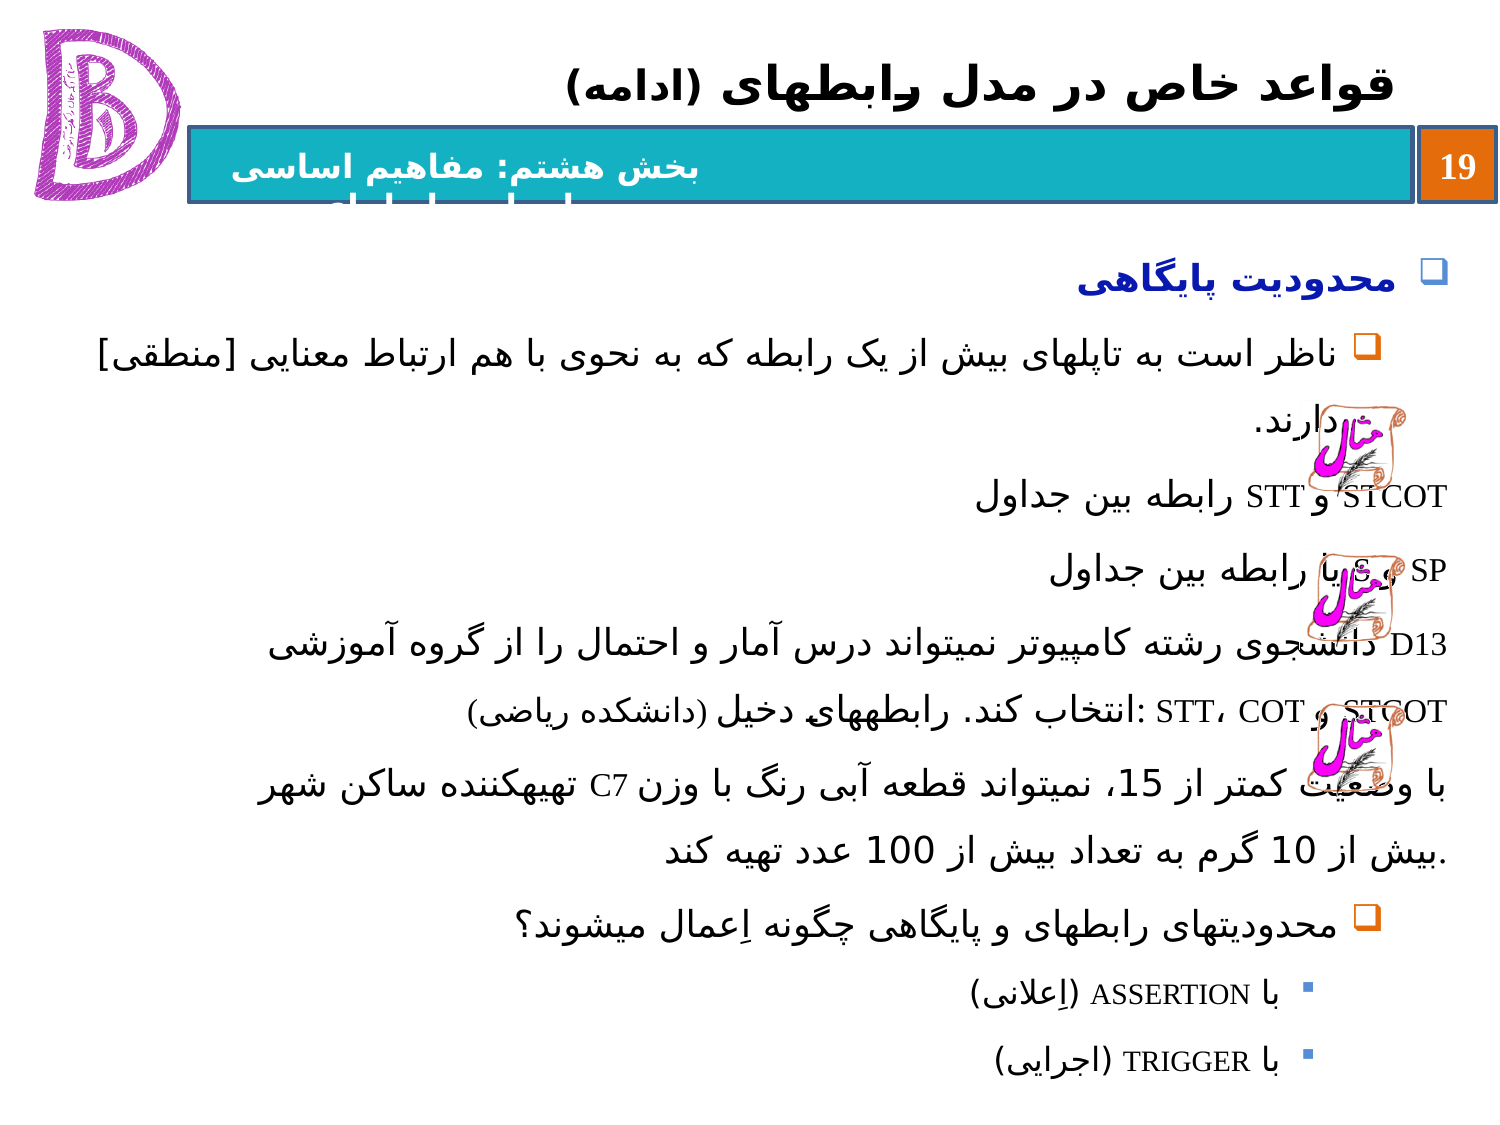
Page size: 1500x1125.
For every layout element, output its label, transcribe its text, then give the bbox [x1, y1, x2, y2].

picture [12, 21, 202, 212]
picture [1299, 549, 1410, 651]
list محدودیت پایگاهی ناظر است به تاپل‏های بیش از یک رابطه که به نحوی با هم ارتباط معنایی [منطقی] دارند. رابطه بین جداول STT و STCOT یا رابطه بین جداول S و SP دانشجوی رشته کامپیوتر نمی‏تواند درس آمار و احتمال را از گروه آموزشی D13 (دانشکده ریاضی) انتخاب کند. رابطه‏های دخیل: STT، COT و STCOT تهیه‏کننده ساکن شهر C7 با وضعیت کمتر از 15، نمی‏تواند قطعه آبی رنگ با وزن بیش از 10 گرم به تعداد بیش از 100 عدد تهیه کند. محدودیت‏های رابطه‏ای و پایگاهی چگونه اِعمال می‏شوند؟ با ASSERTION (اِعلانی) با TRIGGER (اجرایی) [37, 224, 1463, 1088]
title قواعد خاص در مدل رابطه‏ای (ادامه) [237, 37, 1413, 125]
picture [1300, 400, 1410, 501]
picture [1299, 699, 1410, 801]
